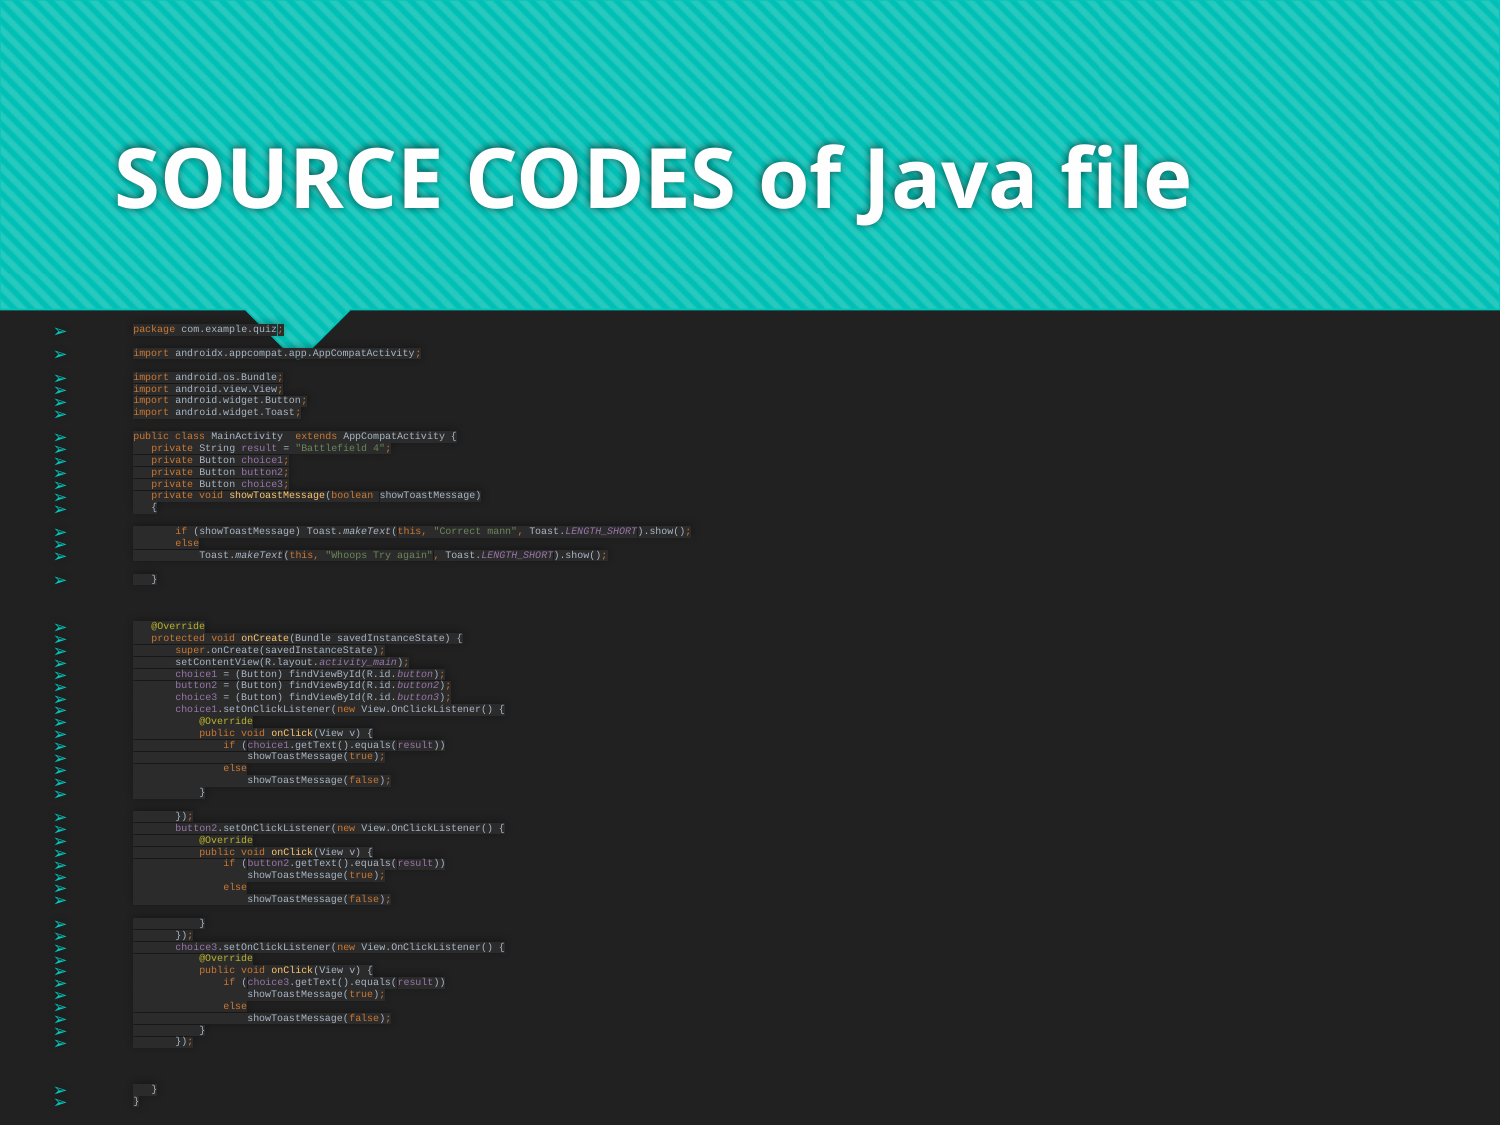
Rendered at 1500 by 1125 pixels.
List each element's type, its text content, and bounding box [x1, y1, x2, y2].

list package com.example.quiz; import androidx.appcompat.app.AppCompatActivity; import android.os.Bundle; import android.view.View; import android.widget.Button; import android.widget.Toast; public class MainActivity extends AppCompatActivity { private String result = "Battlefield 4"; private Button choice1; private Button button2; private Button choice3; private void showToastMessage(boolean showToastMessage) { if (showToastMessage) Toast.makeText(this, "Correct mann", Toast.LENGTH_SHORT).show(); else Toast.makeText(this, "Whoops Try again", Toast.LENGTH_SHORT).show(); } @Override protected void onCreate(Bundle savedInstanceState) { super.onCreate(savedInstanceState); setContentView(R.layout.activity_main); choice1 = (Button) findViewById(R.id.button); button2 = (Button) findViewById(R.id.button2); choice3 = (Button) findViewById(R.id.button3); choice1.setOnClickListener(new View.OnClickListener() { @Override public void onClick(View v) { if (choice1.getText().equals(result)) showToastMessage(true); else showToastMessage(false); } }); button2.setOnClickListener(new View.OnClickListener() { @Override public void onClick(View v) { if (button2.getText().equals(result)) showToastMessage(true); else showToastMessage(false); } }); choice3.setOnClickListener(new View.OnClickListener() { @Override public void onClick(View v) { if (choice3.getText().equals(result)) showToastMessage(true); else showToastMessage(false); } }); } } [0, 315, 1500, 1125]
picture [1, 1, 1499, 315]
title SOURCE CODES of Java file [99, 73, 1401, 233]
